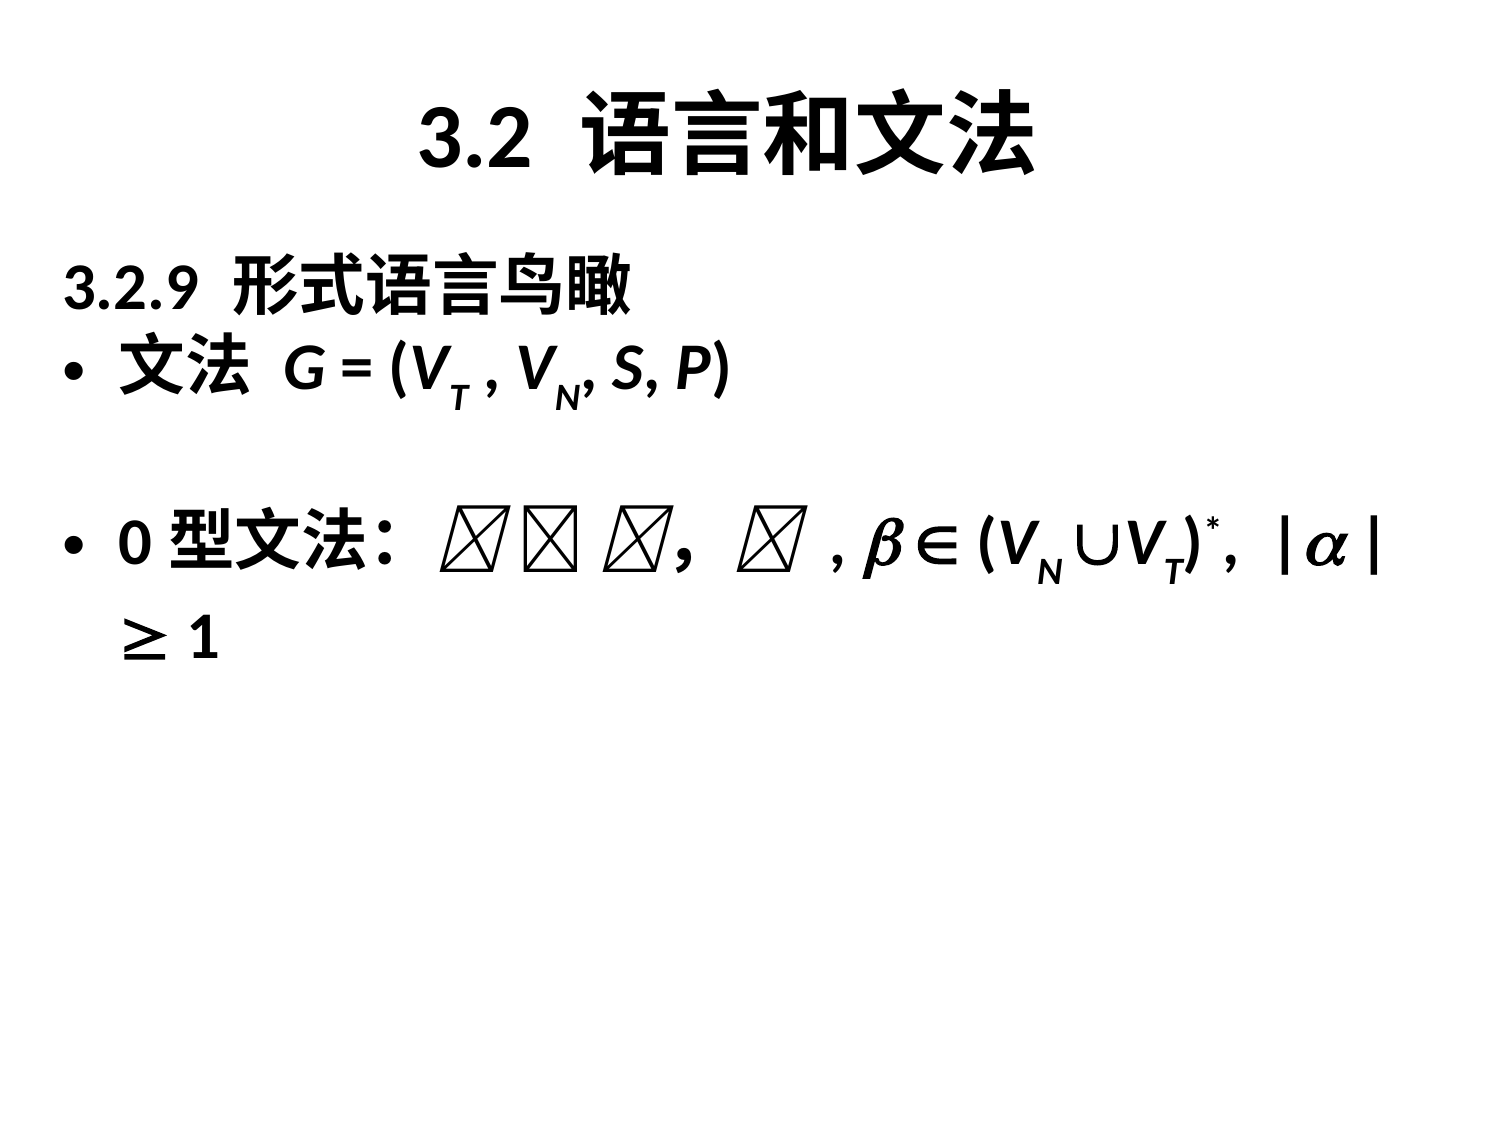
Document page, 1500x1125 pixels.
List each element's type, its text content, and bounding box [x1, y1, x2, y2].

title 3.2 语言和文法 [99, 37, 1375, 225]
list 3.2.9 形式语言鸟瞰 文法 G = (VT , VN, S, P) 0型文法：  ， ,   (VN VT)*, | |  1 [47, 235, 1452, 1063]
